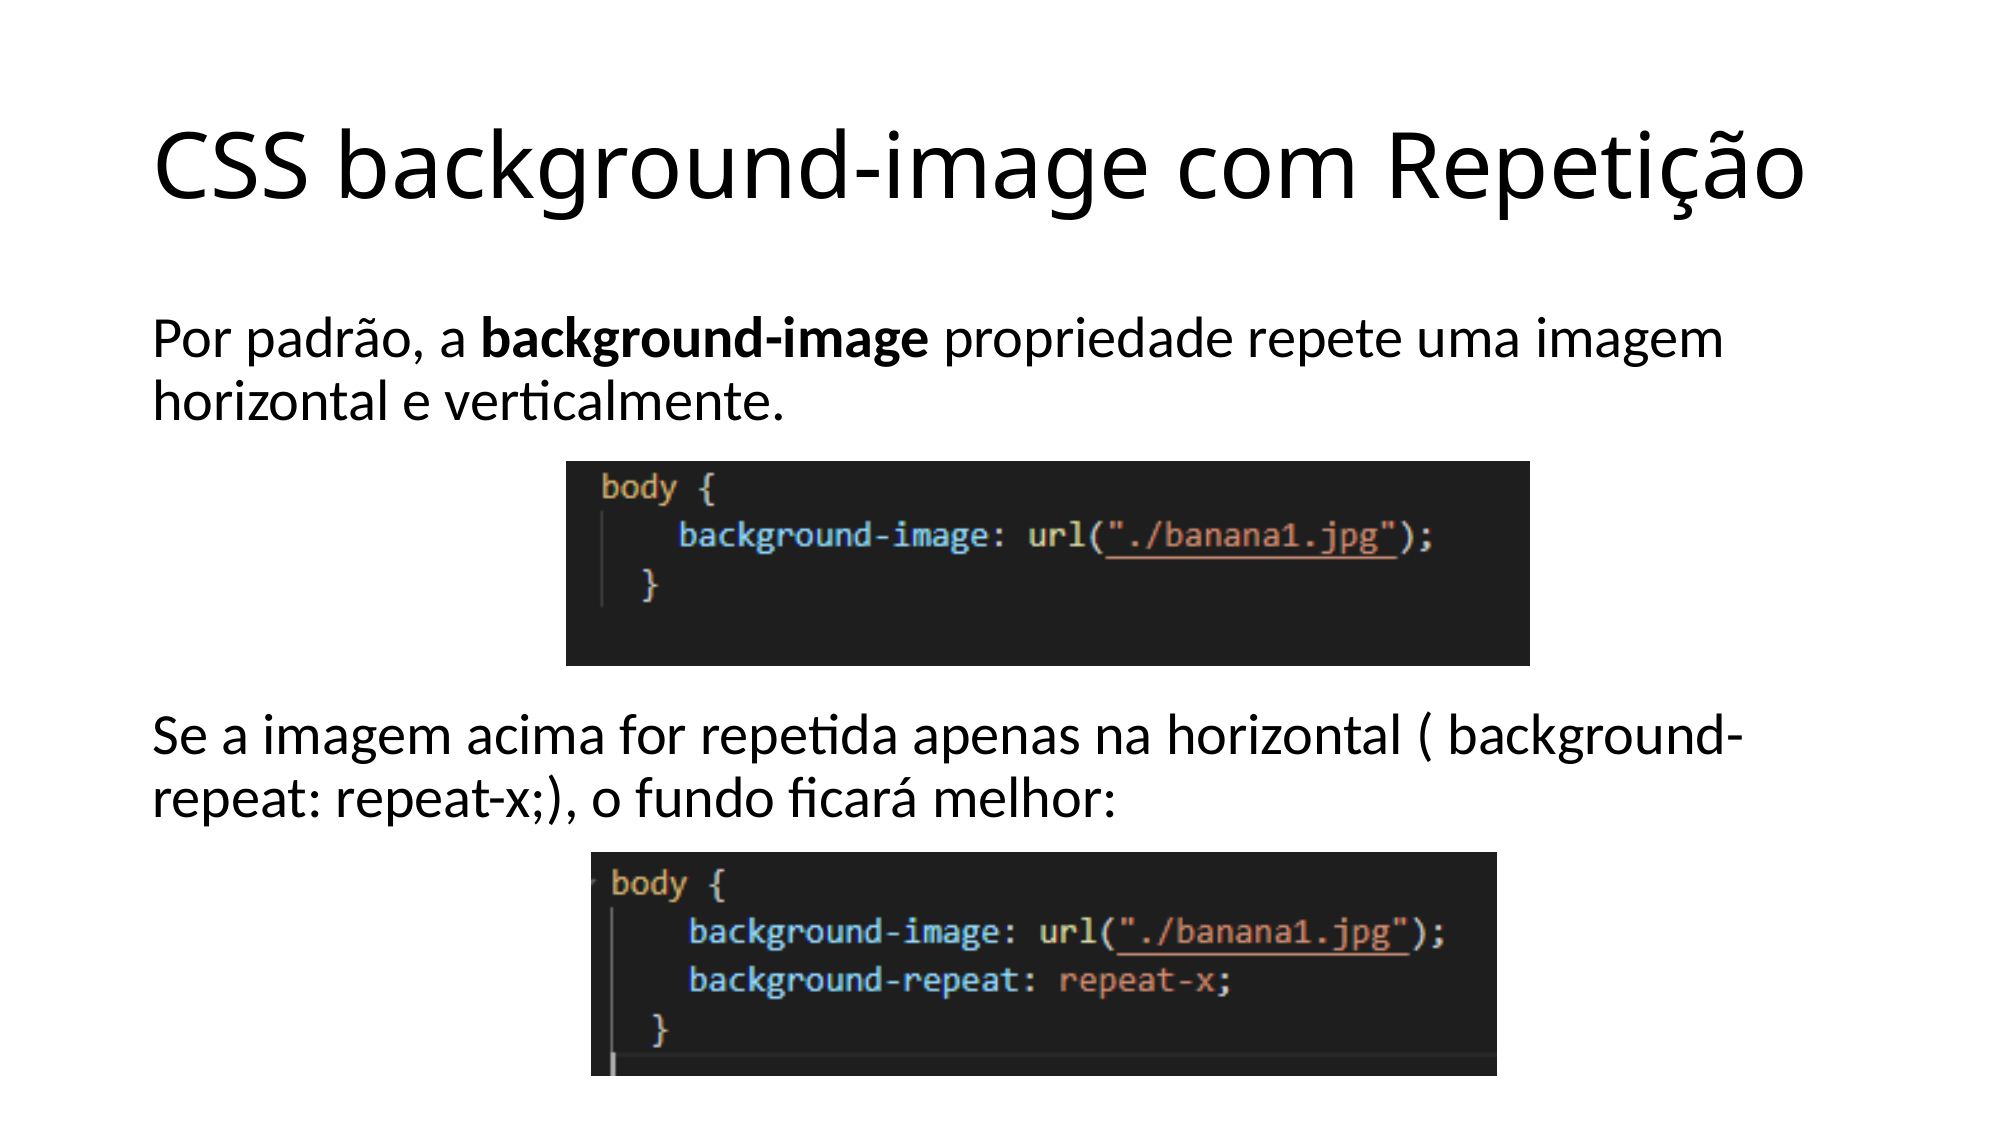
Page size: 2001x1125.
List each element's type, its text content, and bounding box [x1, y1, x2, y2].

picture [566, 461, 1530, 666]
list Por padrão, a background-image propriedade repete uma imagem horizontal e verticalmente. Se a imagem acima for repetida apenas na horizontal ( background-repeat: repeat-x;), o fundo ficará melhor: [137, 299, 1863, 1014]
picture [591, 852, 1497, 1076]
title CSS background-image com Repetição [137, 59, 1863, 278]
